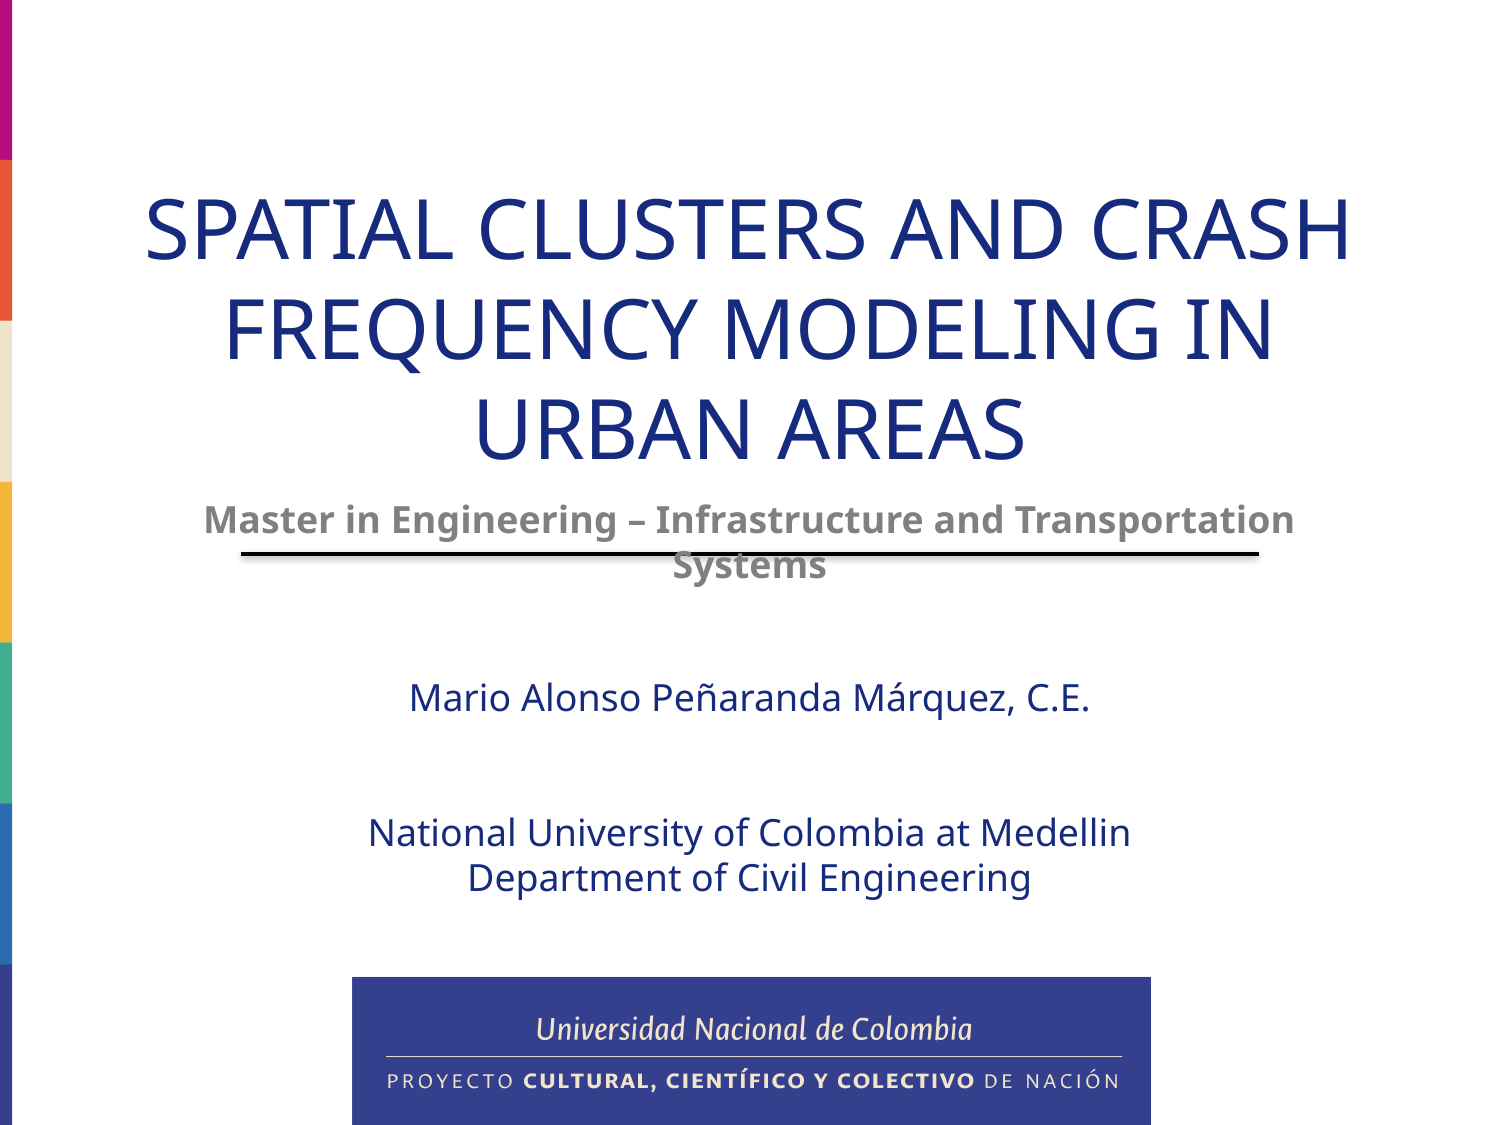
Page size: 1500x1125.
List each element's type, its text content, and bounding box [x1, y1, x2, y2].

text_box Master in Engineering – Infrastructure and Transportation Systems [171, 488, 1329, 594]
picture [0, 0, 1500, 1125]
text_box Mario Alonso Peñaranda Márquez, C.E. National University of Colombia at Medellin Department of Civil Engineering [241, 646, 1259, 927]
text_box SPATIAL CLUSTERS AND CRASH FREQUENCY MODELING IN URBAN AREAS [113, 138, 1387, 515]
